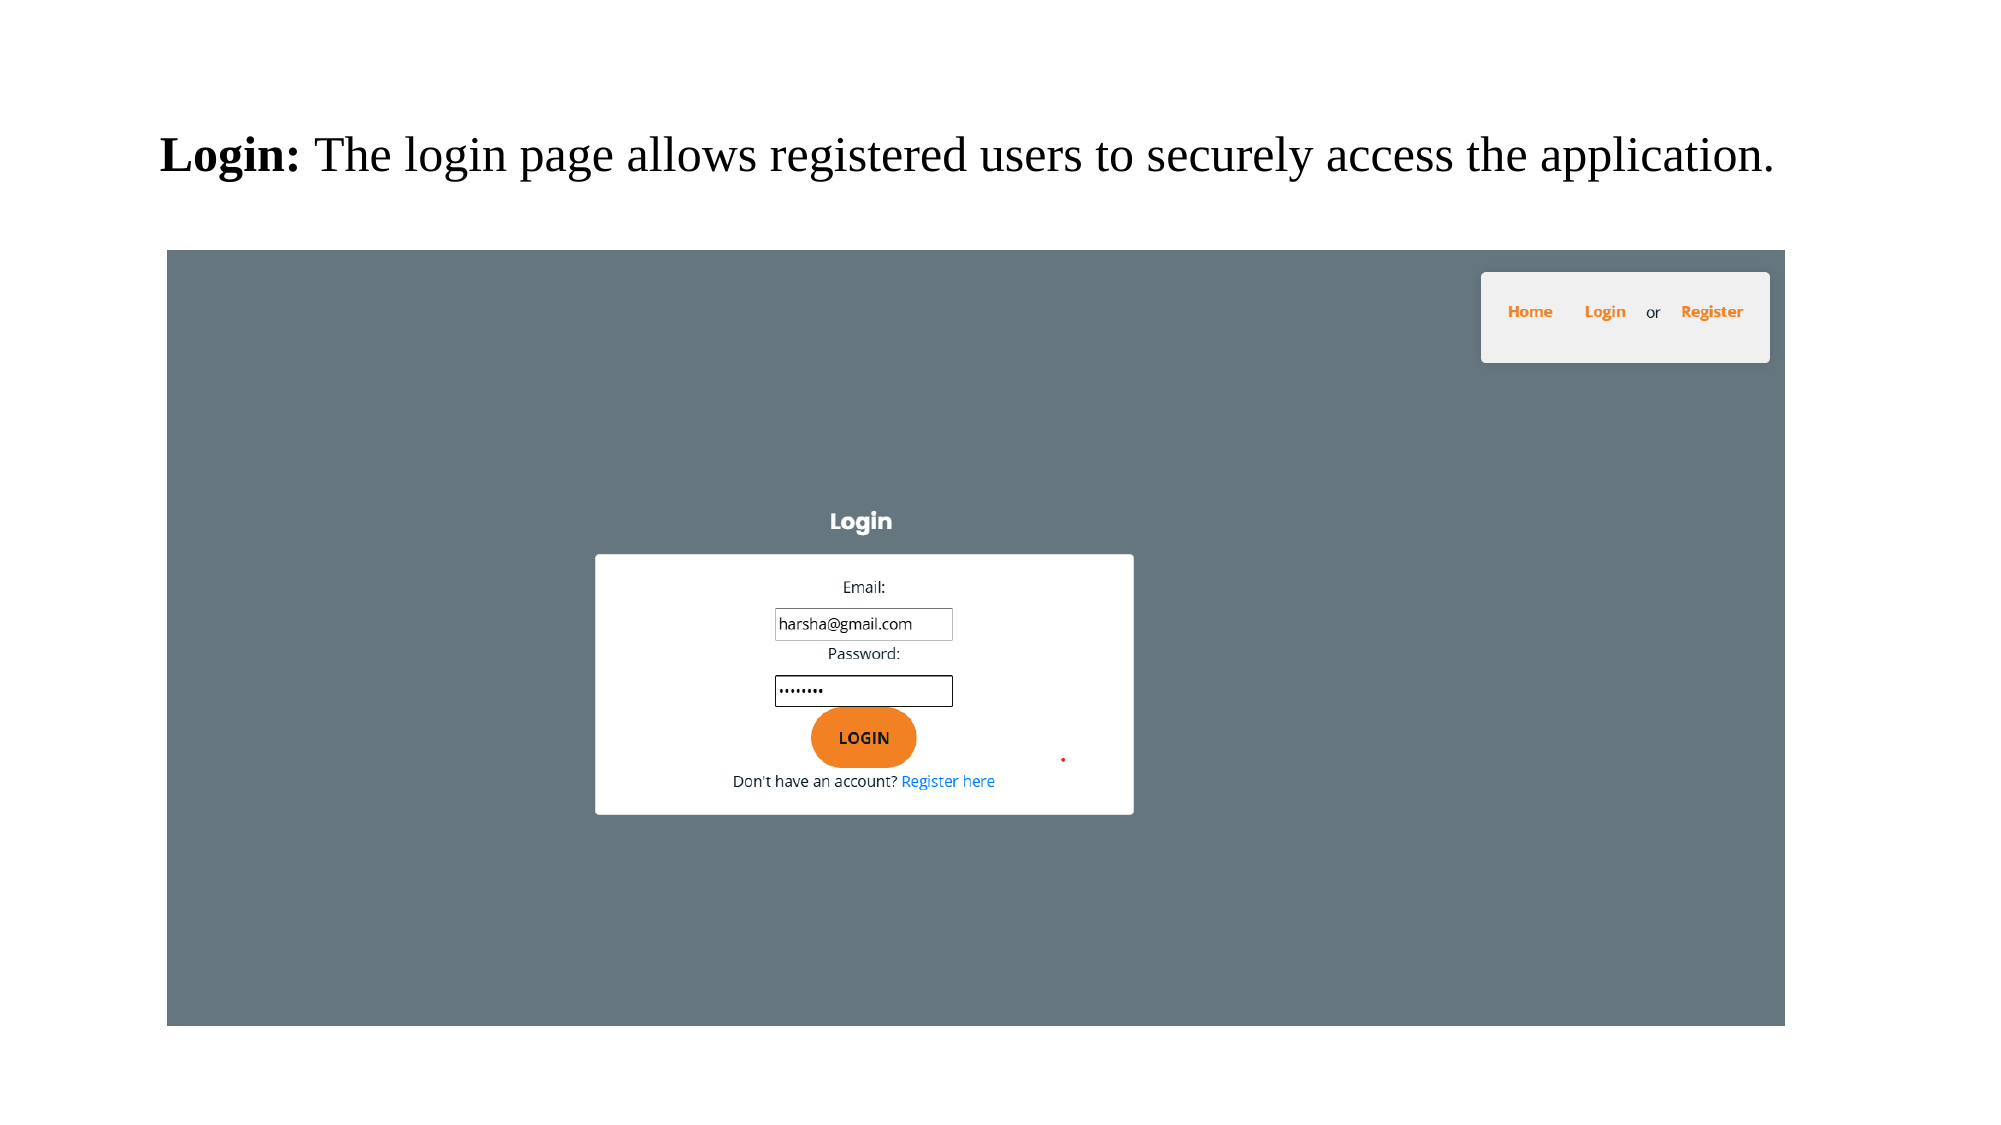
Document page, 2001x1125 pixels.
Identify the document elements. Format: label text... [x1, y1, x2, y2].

text_box Login: The login page allows registered users to securely access the application. [145, 114, 1855, 249]
picture [167, 250, 1785, 1026]
